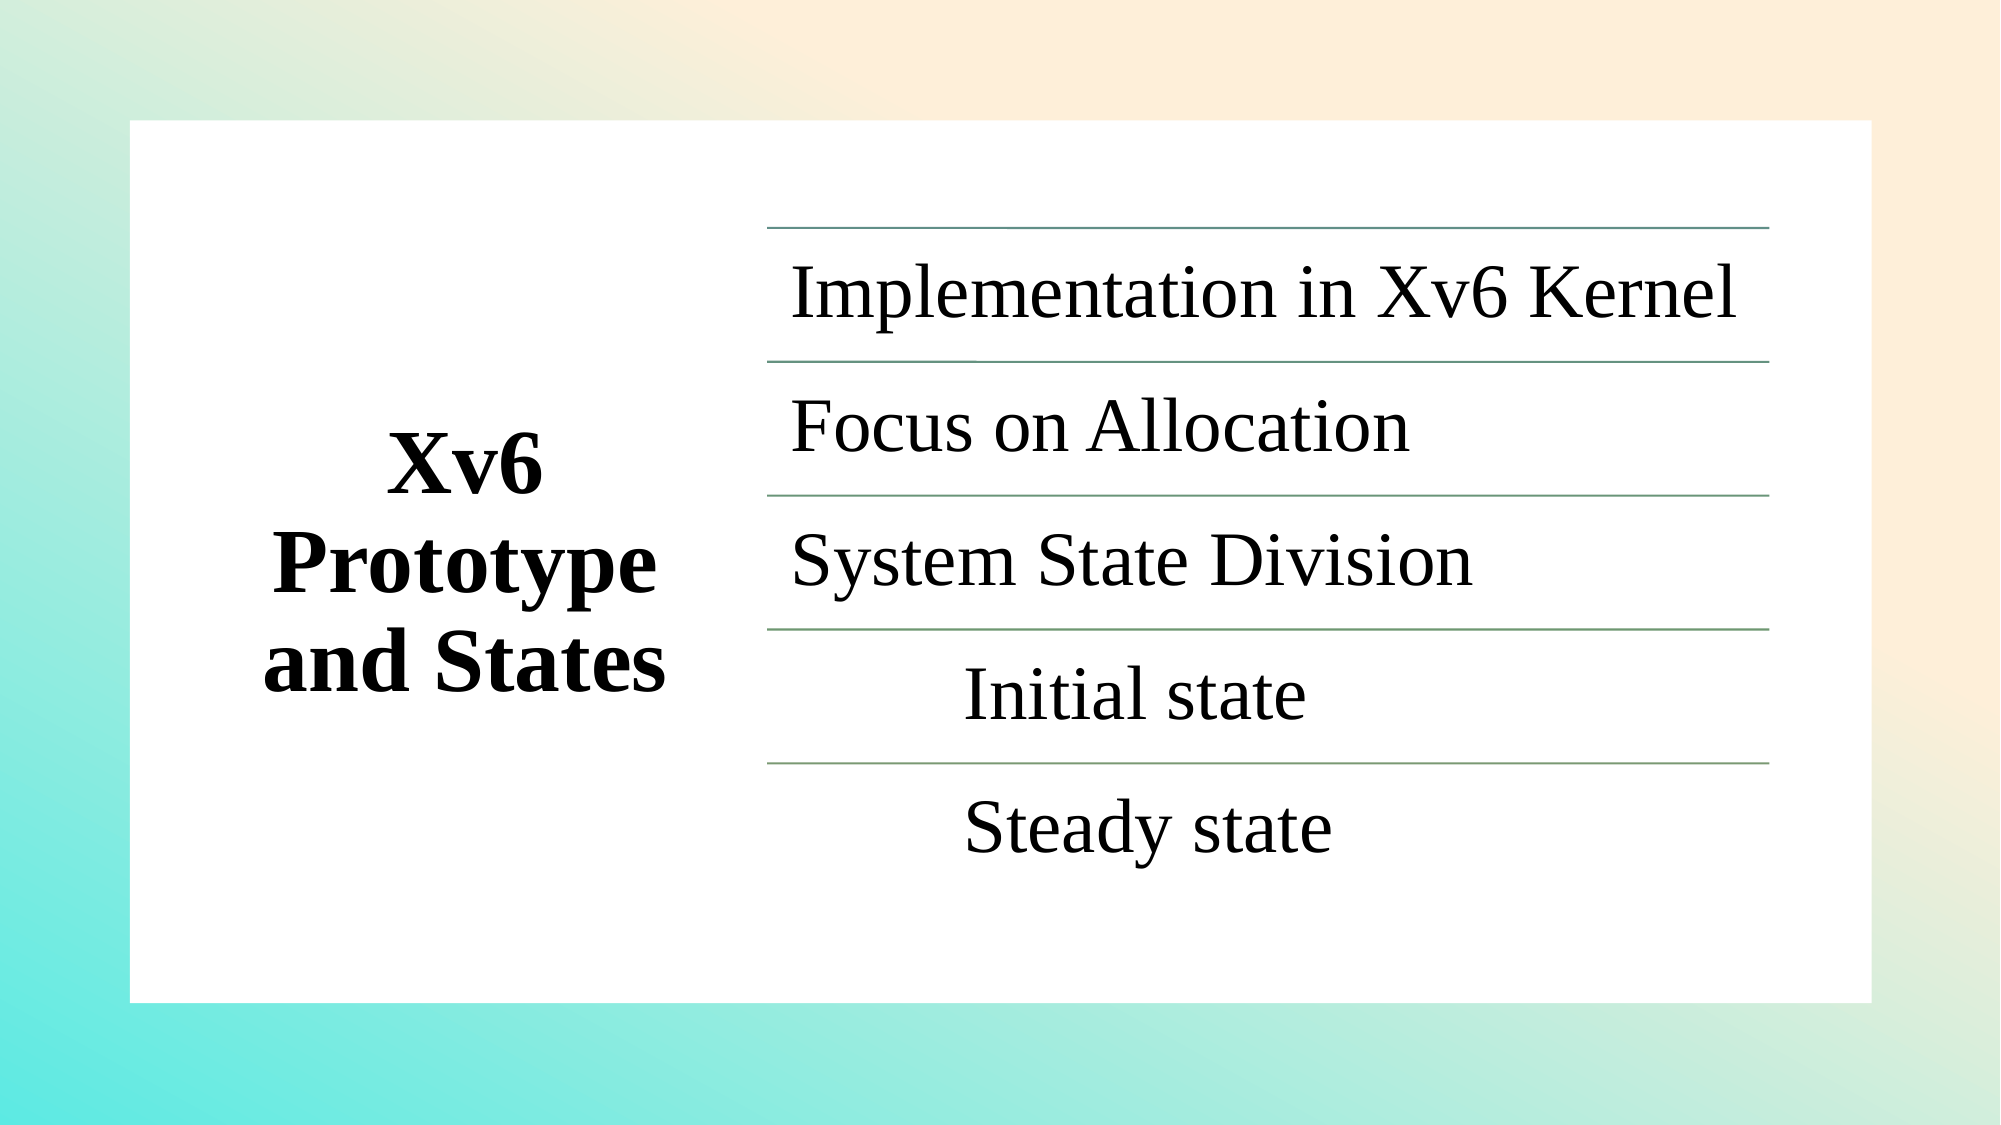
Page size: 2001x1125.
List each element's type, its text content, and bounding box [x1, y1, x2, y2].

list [767, 227, 1770, 898]
title Xv6 Prototype and States [217, 338, 714, 788]
text_box [0, 0, 2000, 1125]
text_box [129, 119, 1873, 1004]
